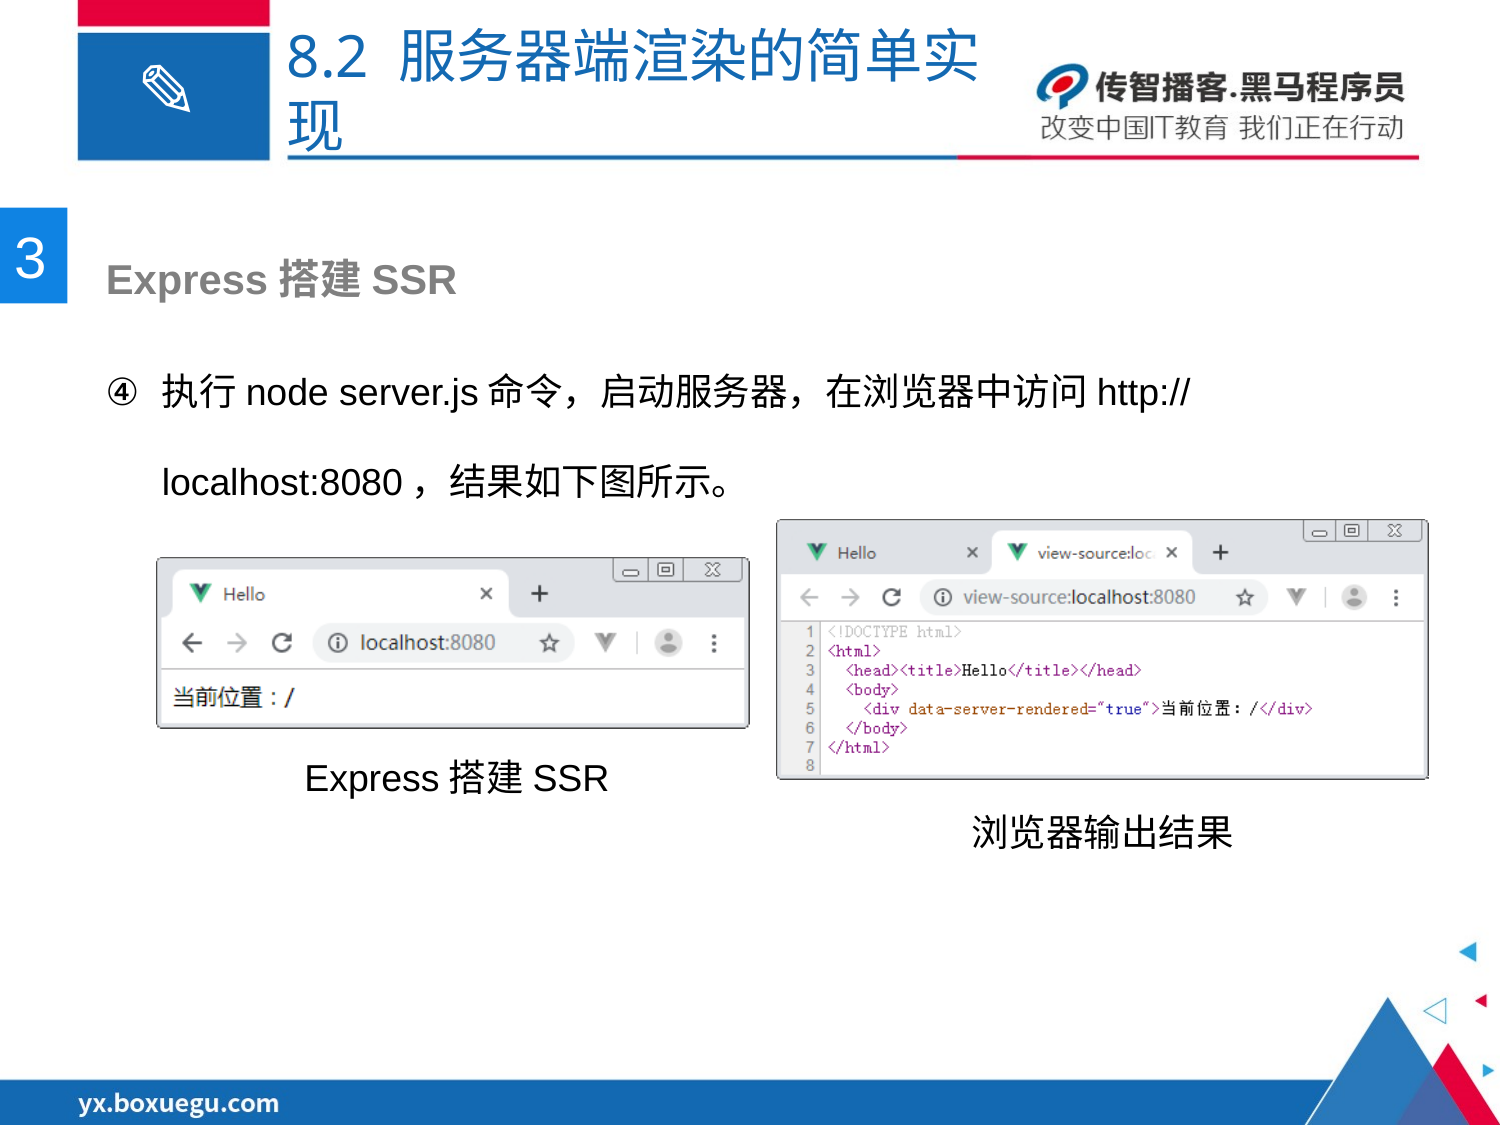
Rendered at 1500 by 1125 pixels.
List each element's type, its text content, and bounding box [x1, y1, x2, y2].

picture [0, 1, 1500, 1125]
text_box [156, 557, 751, 808]
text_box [776, 518, 1429, 863]
text_box 执行node server.js命令，启动服务器，在浏览器中访问http://localhost:8080，结果如下图所示。 [90, 315, 1476, 511]
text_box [0, 207, 842, 311]
title 8.2 服务器端渲染的简单实现 [271, 25, 1046, 153]
